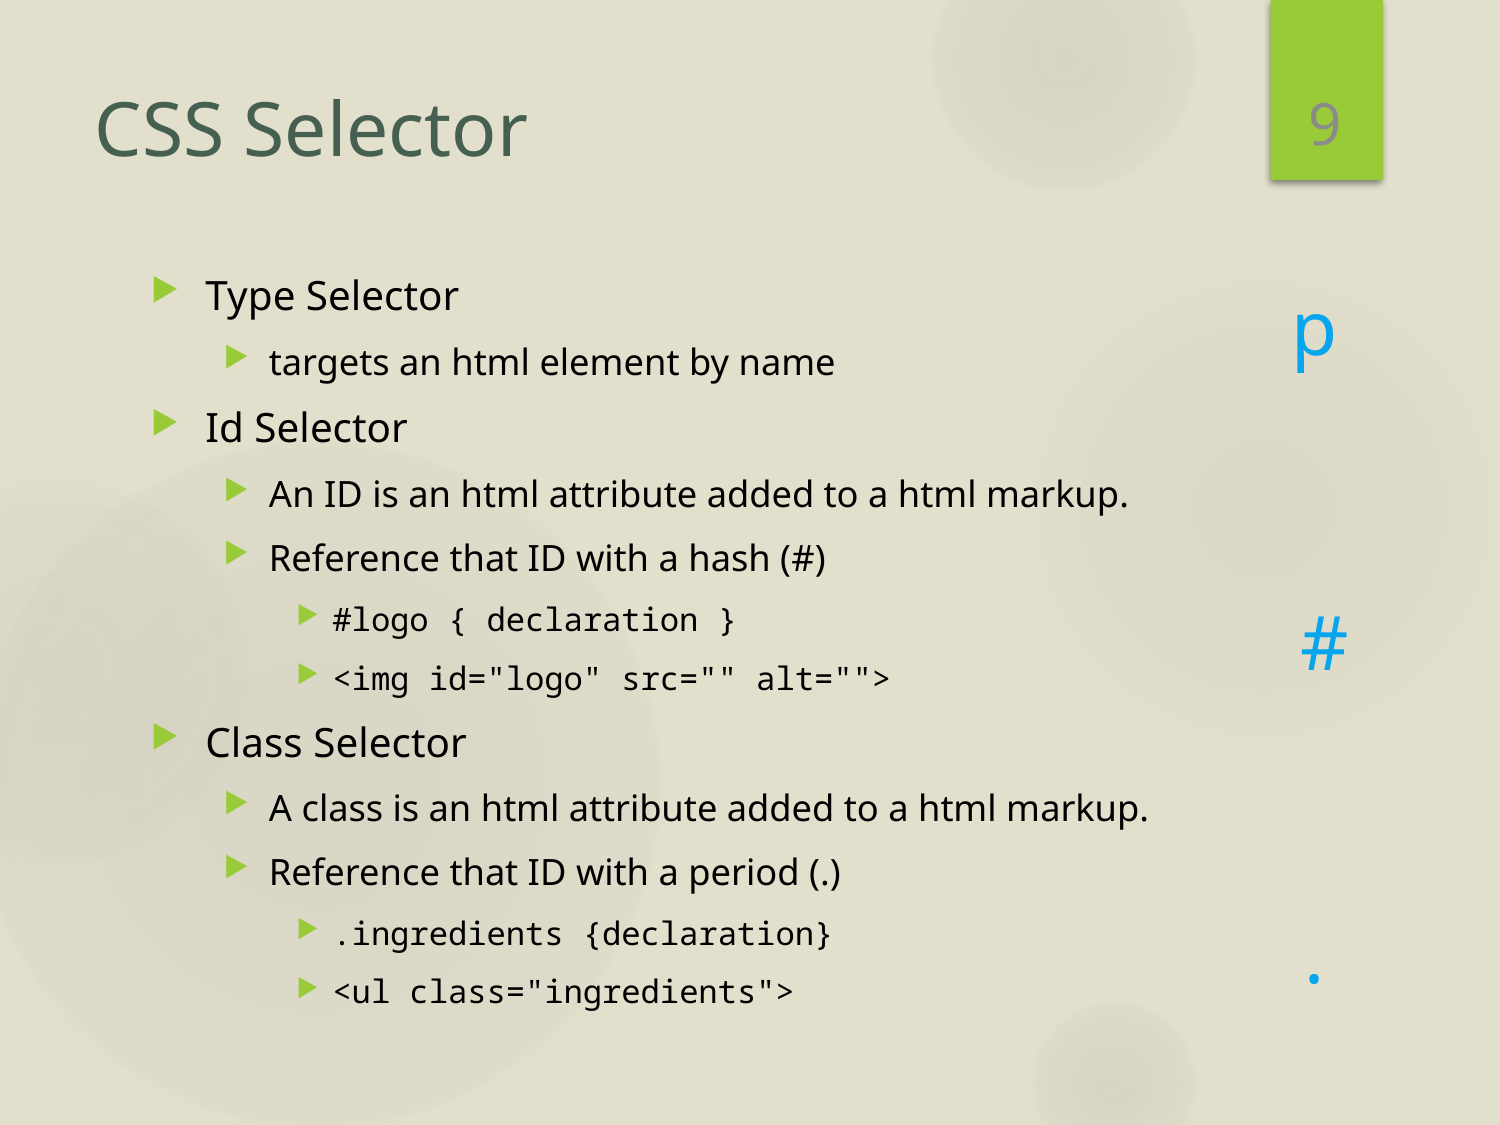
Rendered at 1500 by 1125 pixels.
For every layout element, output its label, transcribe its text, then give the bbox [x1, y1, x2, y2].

title CSS Selector [79, 74, 1237, 188]
slide_number 9 [1273, 48, 1378, 175]
text_box p [1276, 272, 1353, 378]
text_box # [1285, 587, 1364, 693]
list Type Selector targets an html element by name Id Selector An ID is an html attribute added to a html markup. Reference that ID with a hash (#) #logo { declaration } <img id="logo" src="" alt=""> Class Selector A class is an html attribute added to a html markup. Reference that ID with a period (.) .ingredients {declaration} <ul class="ingredients"> [135, 262, 1237, 1025]
text_box . [1290, 901, 1340, 1007]
